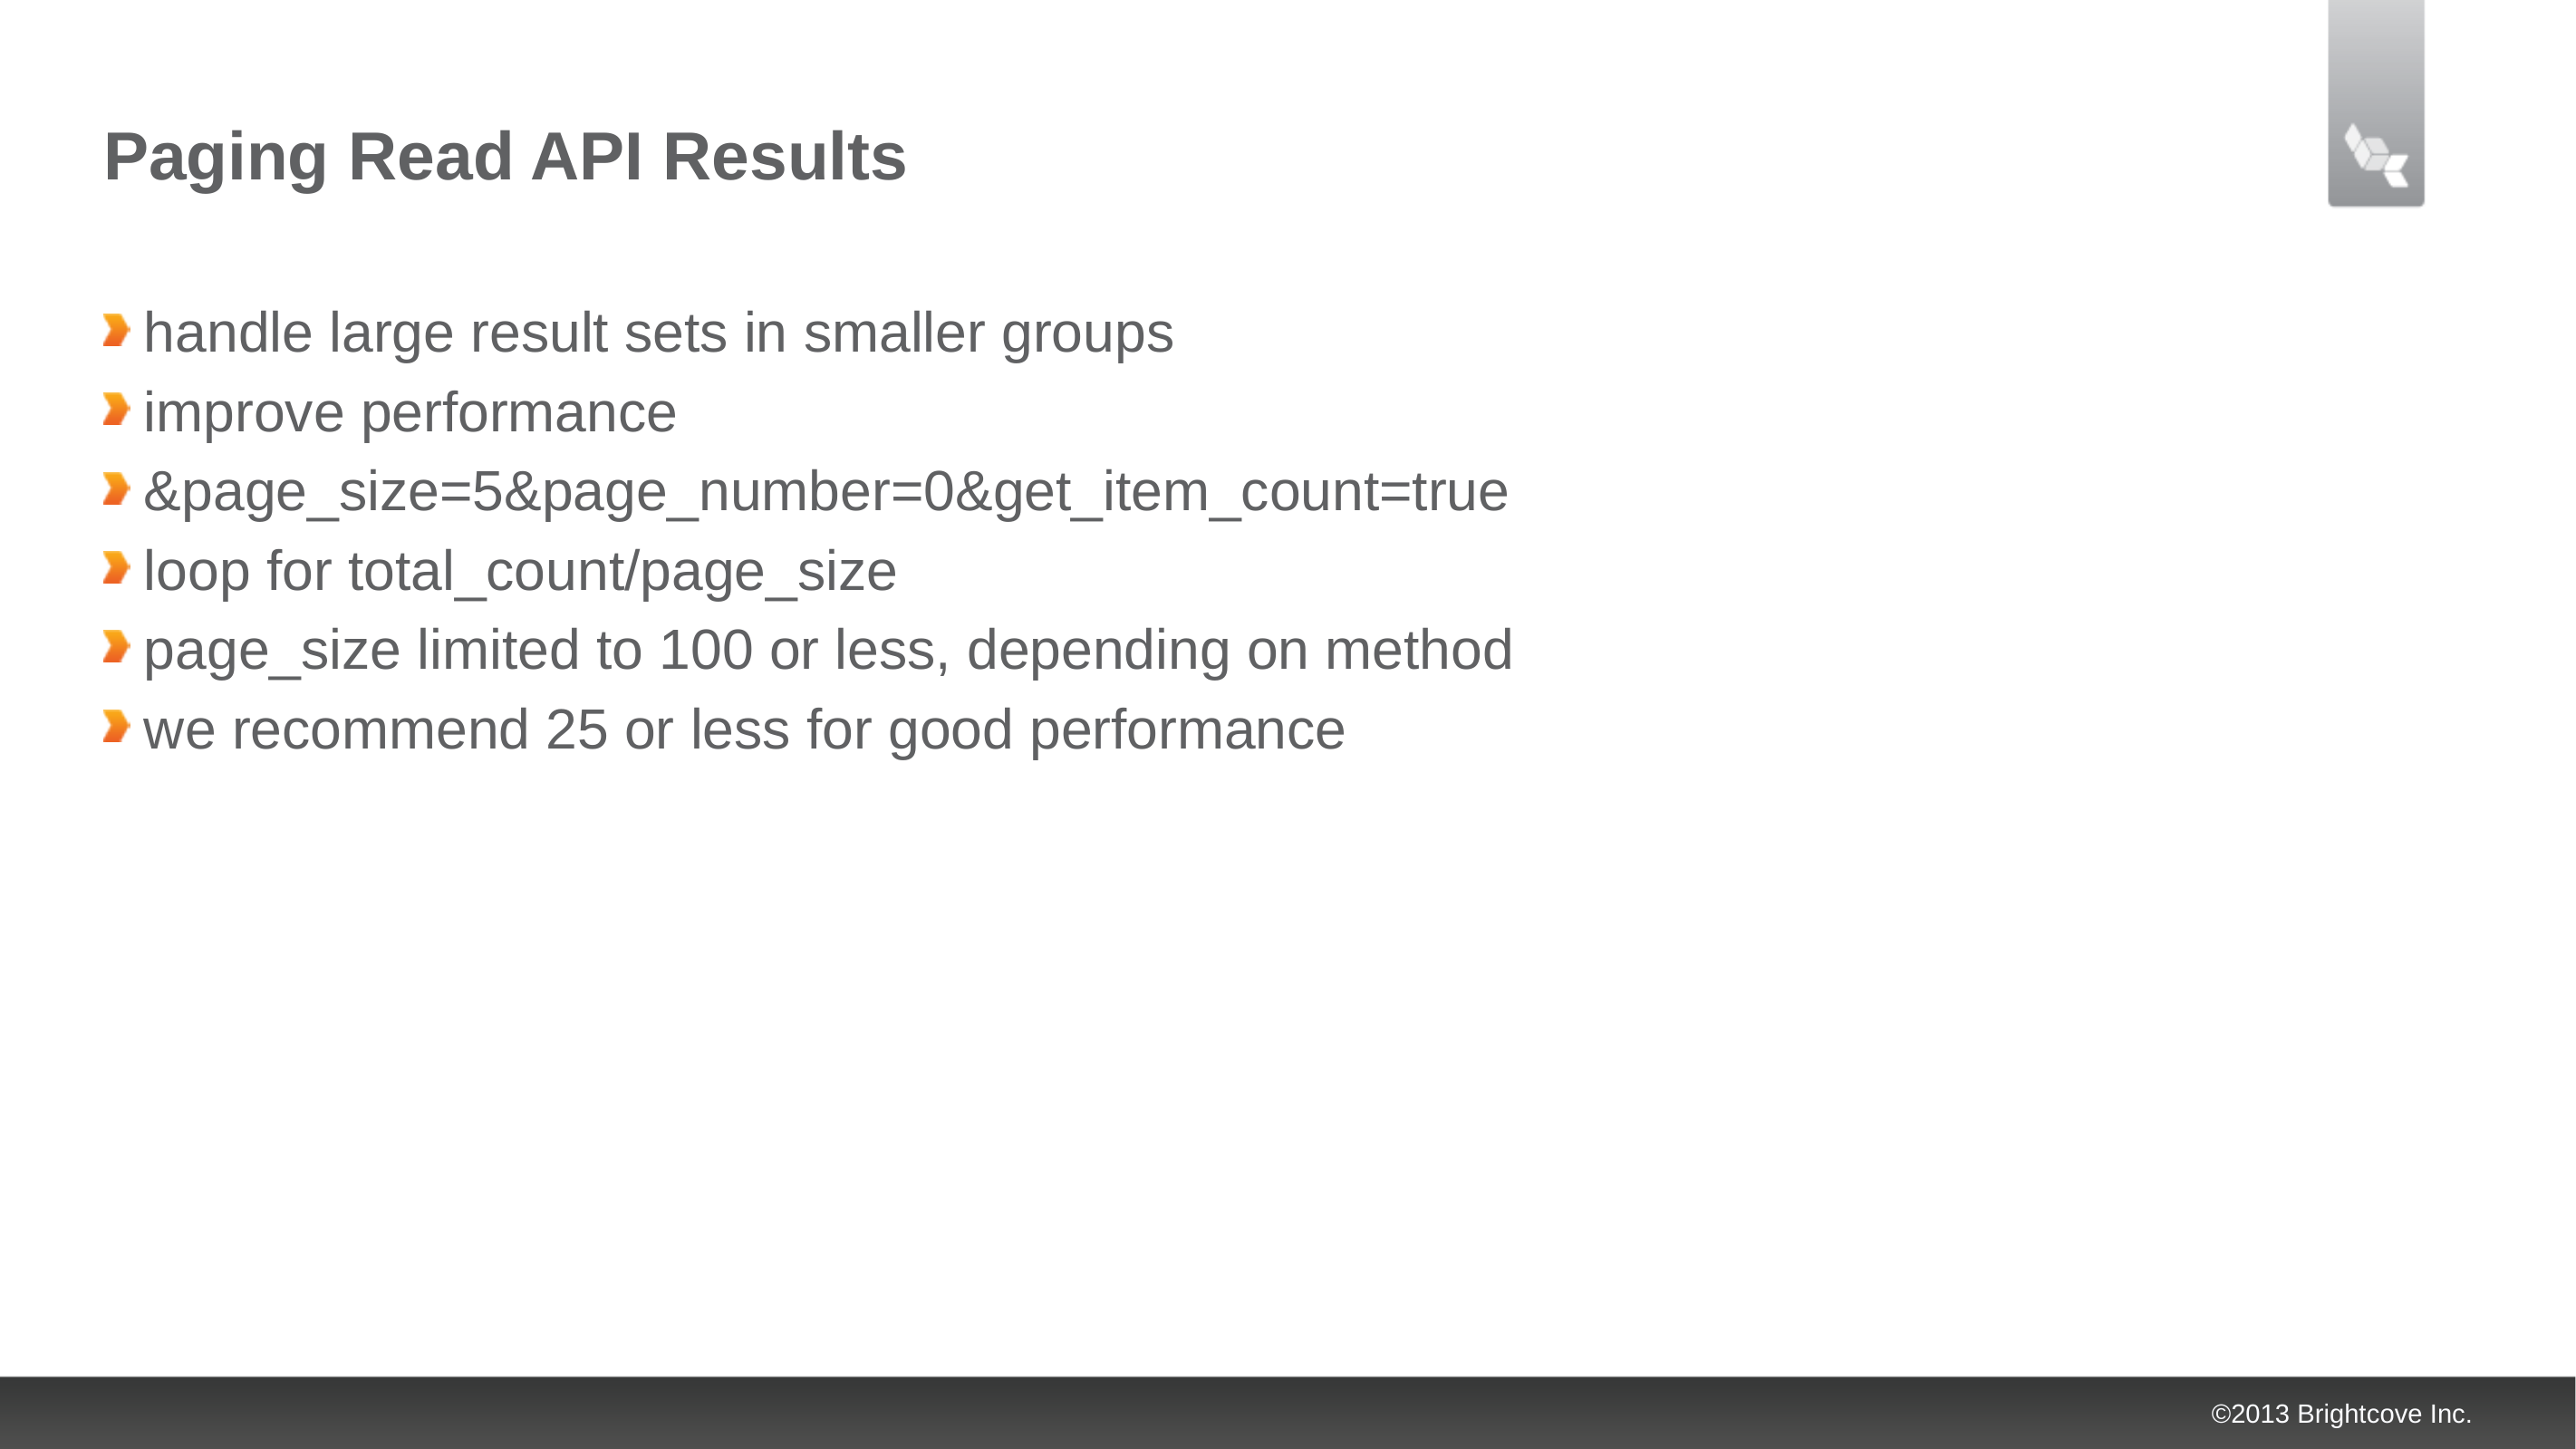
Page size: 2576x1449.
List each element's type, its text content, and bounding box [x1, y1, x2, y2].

title Paging Read API Results [80, 44, 2270, 260]
picture [0, 0, 2576, 1449]
list handle large result sets in smaller groups improve performance &page_size=5&page_number=0&get_item_count=true loop for total_count/page_size page_size limited to 100 or less, depending on method we recommend 25 or less for good performance [80, 284, 2441, 1206]
